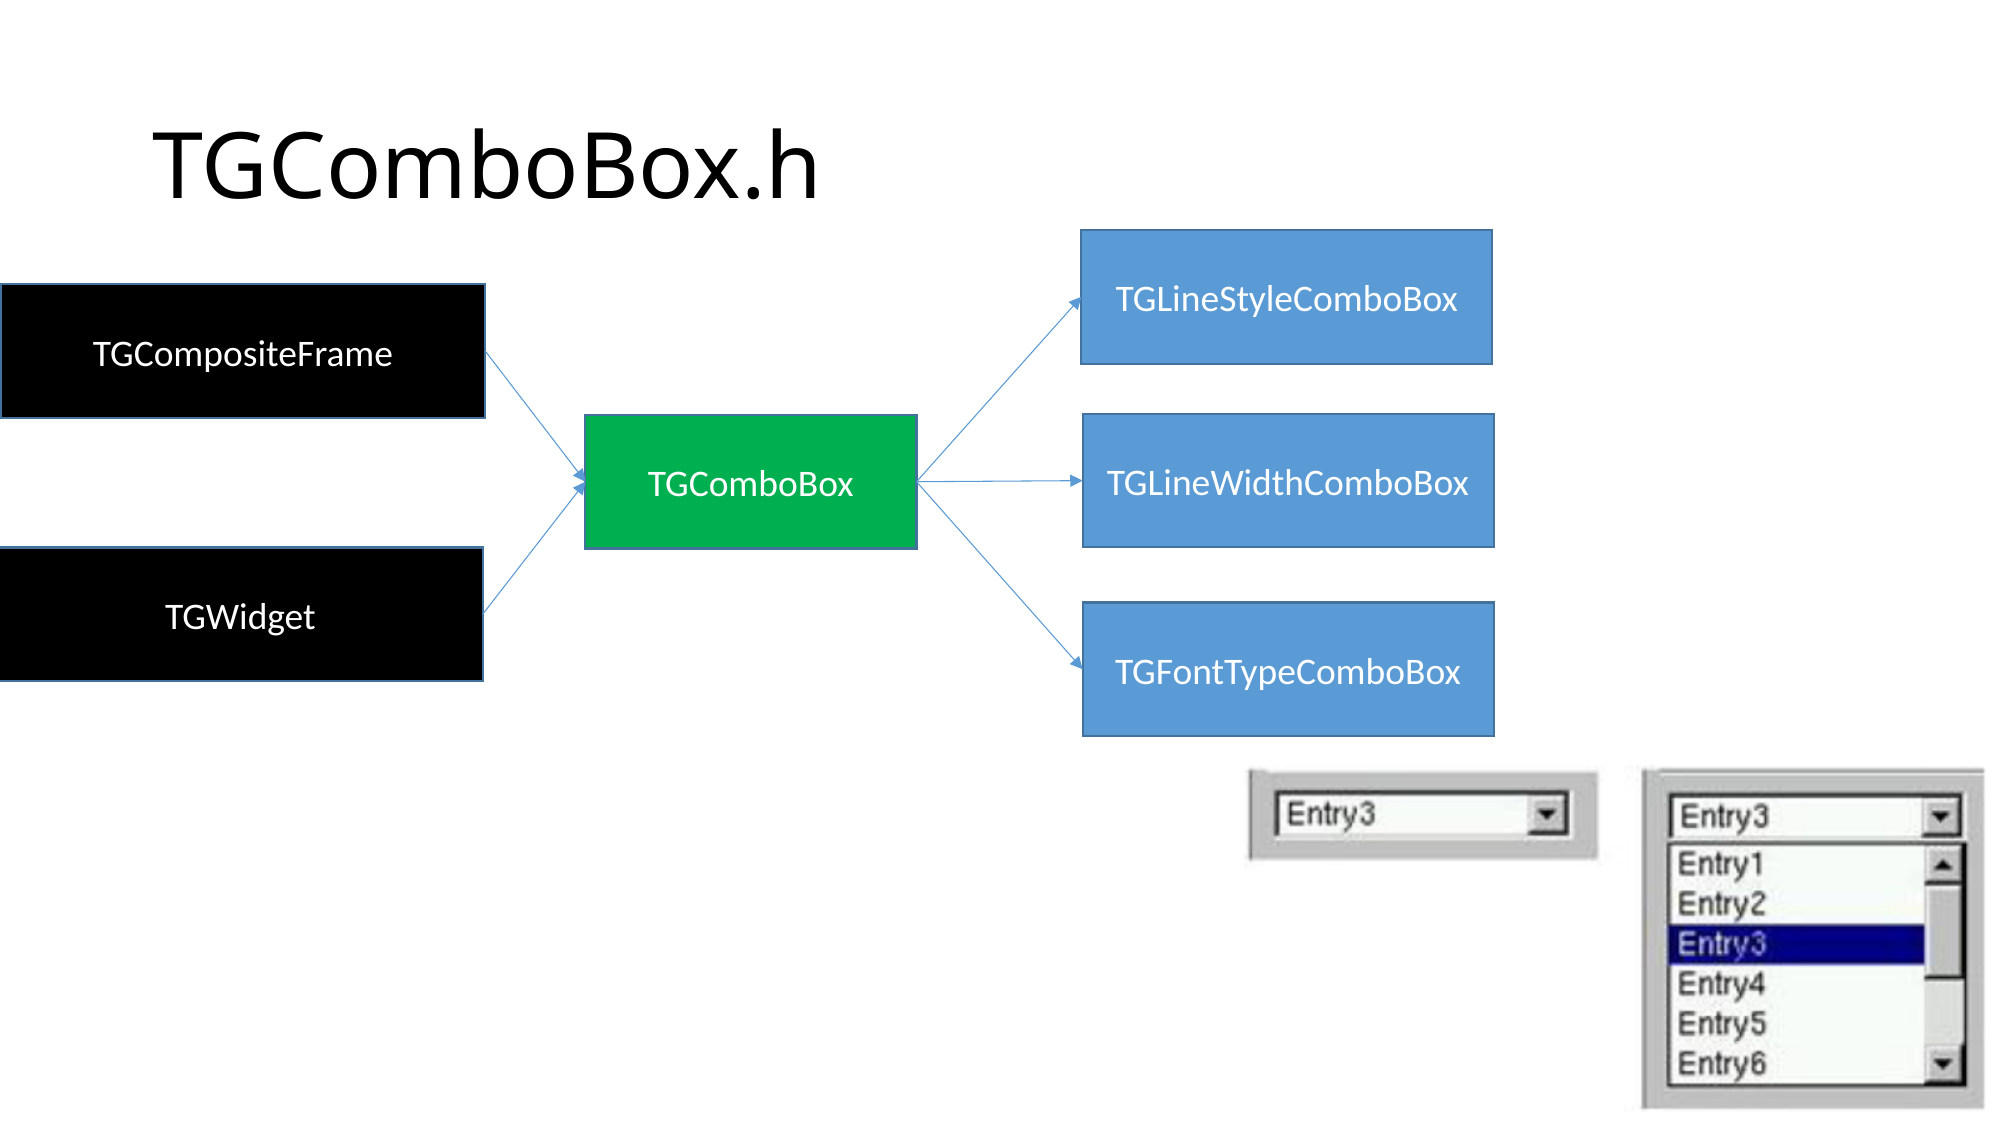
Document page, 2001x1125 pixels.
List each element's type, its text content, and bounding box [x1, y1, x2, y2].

text_box TGWidget [0, 546, 484, 682]
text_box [482, 481, 586, 615]
text_box TGFontTypeComboBox [1082, 601, 1495, 737]
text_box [916, 296, 1082, 480]
text_box TGLineStyleComboBox [1080, 229, 1493, 365]
text_box TGComboBox [586, 414, 916, 550]
title TGComboBox.h [137, 59, 1863, 278]
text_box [916, 481, 1083, 670]
picture [1236, 754, 2000, 1125]
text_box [485, 351, 586, 481]
text_box TGLineWidthComboBox [1082, 413, 1495, 548]
text_box TGCompositeFrame [0, 283, 486, 419]
